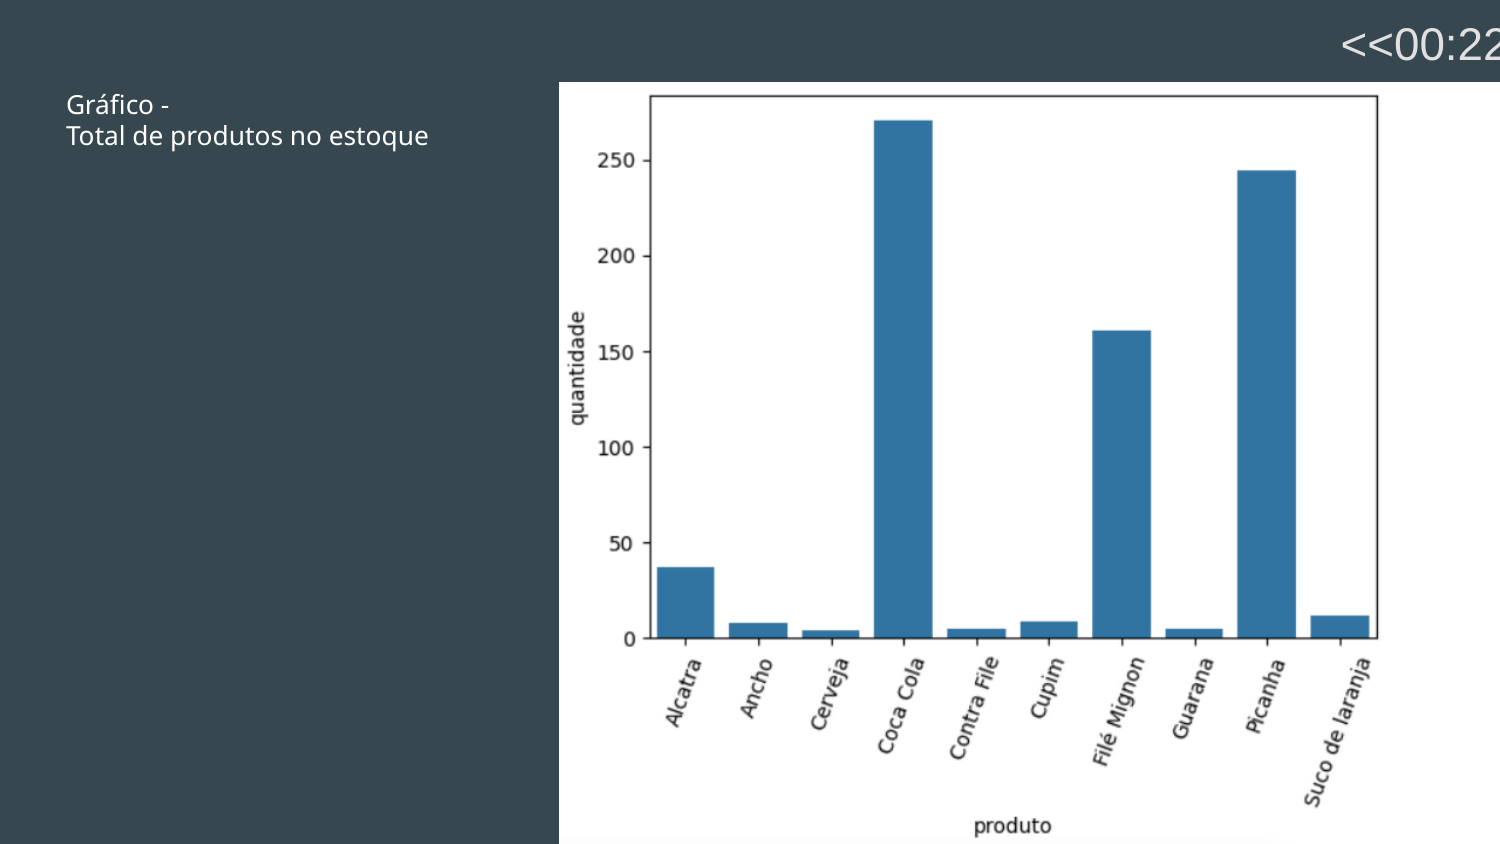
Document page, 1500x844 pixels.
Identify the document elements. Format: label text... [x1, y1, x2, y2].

title Gráfico - Total de produtos no estoque [51, 72, 523, 167]
picture [559, 82, 1500, 844]
text_box <<00:22->> [1325, 0, 1500, 82]
